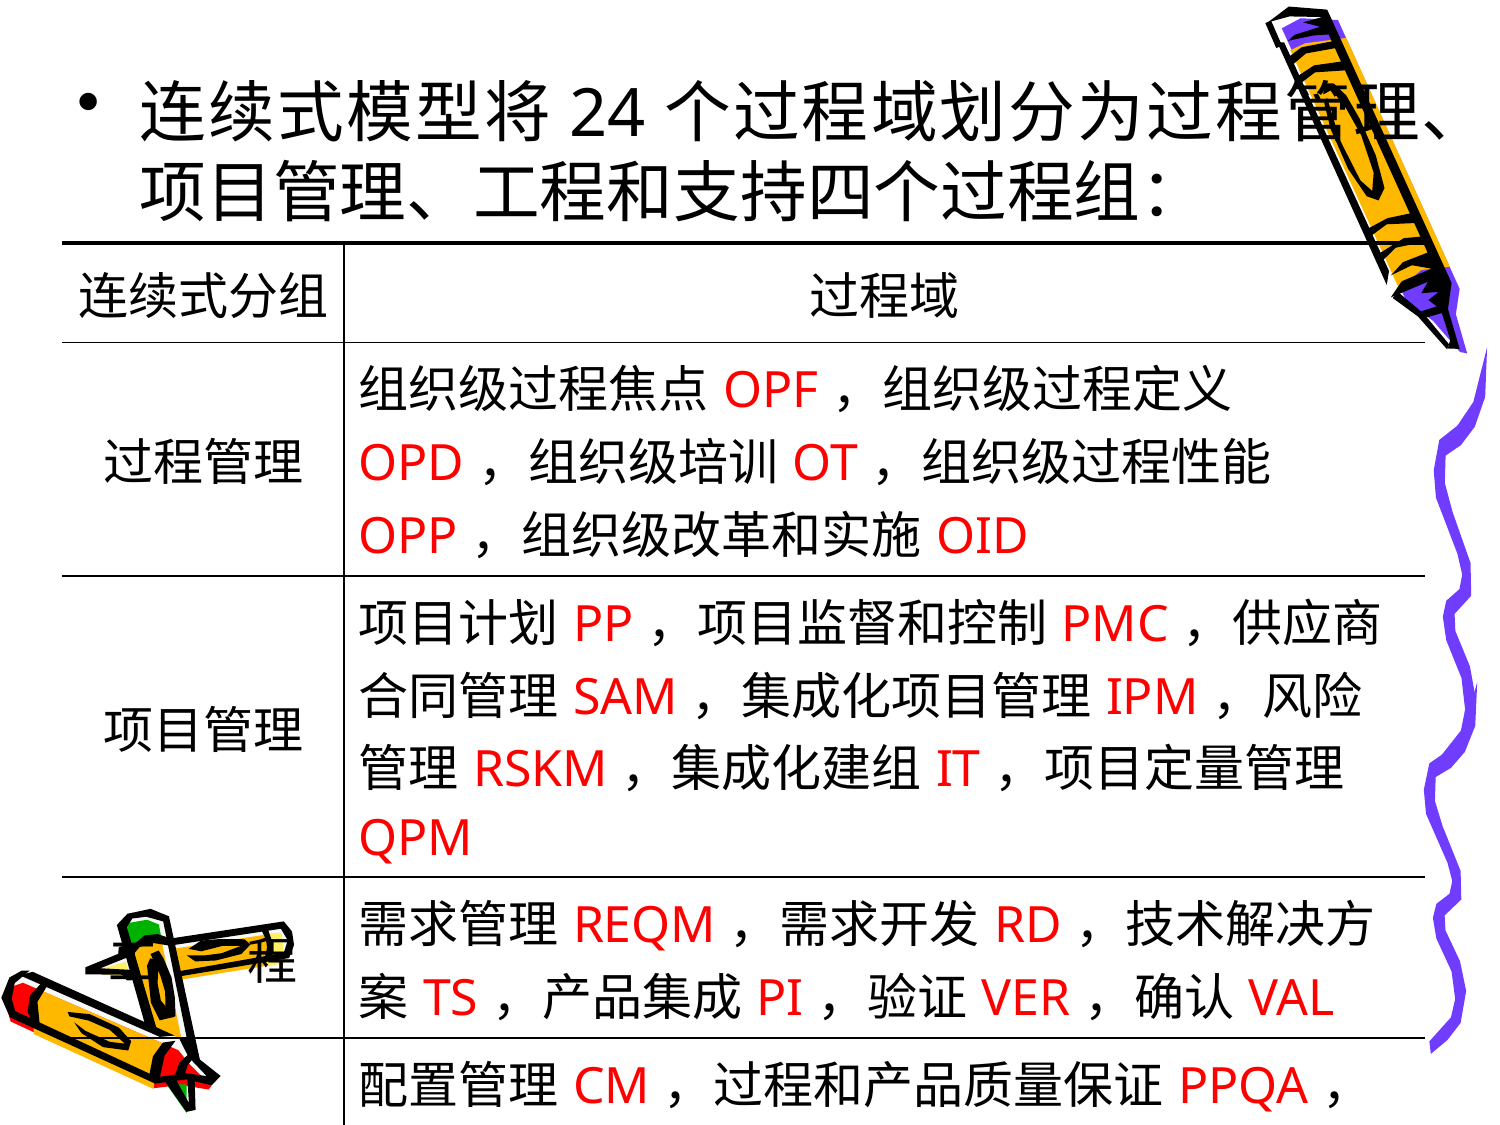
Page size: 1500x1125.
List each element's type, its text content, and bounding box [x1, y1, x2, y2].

table_cell 项目管理 [62, 577, 343, 876]
table_header 连续式分组 [62, 245, 343, 342]
table_cell 工 程 [62, 878, 343, 1037]
table_cell 项目计划PP，项目监督和控制PMC，供应商合同管理SAM，集成化项目管理IPM，风险管理RSKM，集成化建组IT，项目定量管理QPM [345, 577, 1425, 876]
table_cell 支 持 [62, 1039, 343, 1125]
table_cell 需求管理REQM，需求开发RD，技术解决方案TS，产品集成PI，验证VER，确认VAL [345, 878, 1425, 1037]
table_cell 配置管理CM，过程和产品质量保证PPQA，度量和分析MA，决策分析和解决方案DAR，组织级集成环境OEI，因果分析和解决方案CAR [345, 1039, 1425, 1125]
table_cell 组织级过程焦点OPF，组织级过程定义OPD，组织级培训OT，组织级过程性能OPP，组织级改革和实施OID [345, 343, 1425, 575]
table_cell 过程管理 [62, 343, 343, 575]
list 连续式模型将24个过程域划分为过程管理、项目管理、工程和支持四个过程组： [62, 62, 1438, 1076]
table_header 过程域 [345, 245, 1425, 342]
